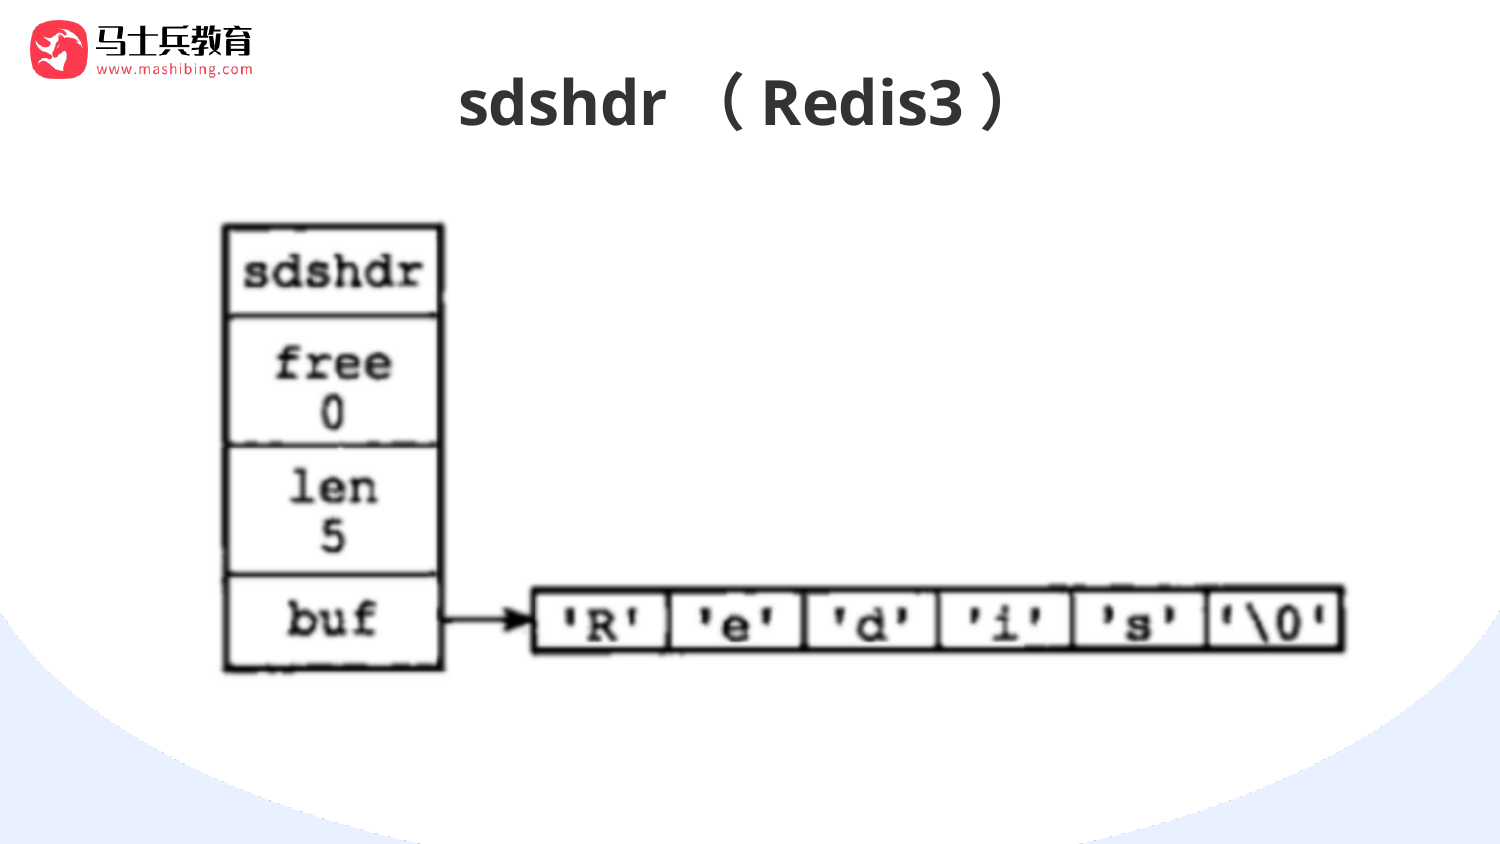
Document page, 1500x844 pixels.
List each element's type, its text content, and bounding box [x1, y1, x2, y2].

picture [30, 20, 252, 79]
text_box sdshdr（Redis3） [285, 40, 1215, 161]
picture [0, 206, 1500, 844]
